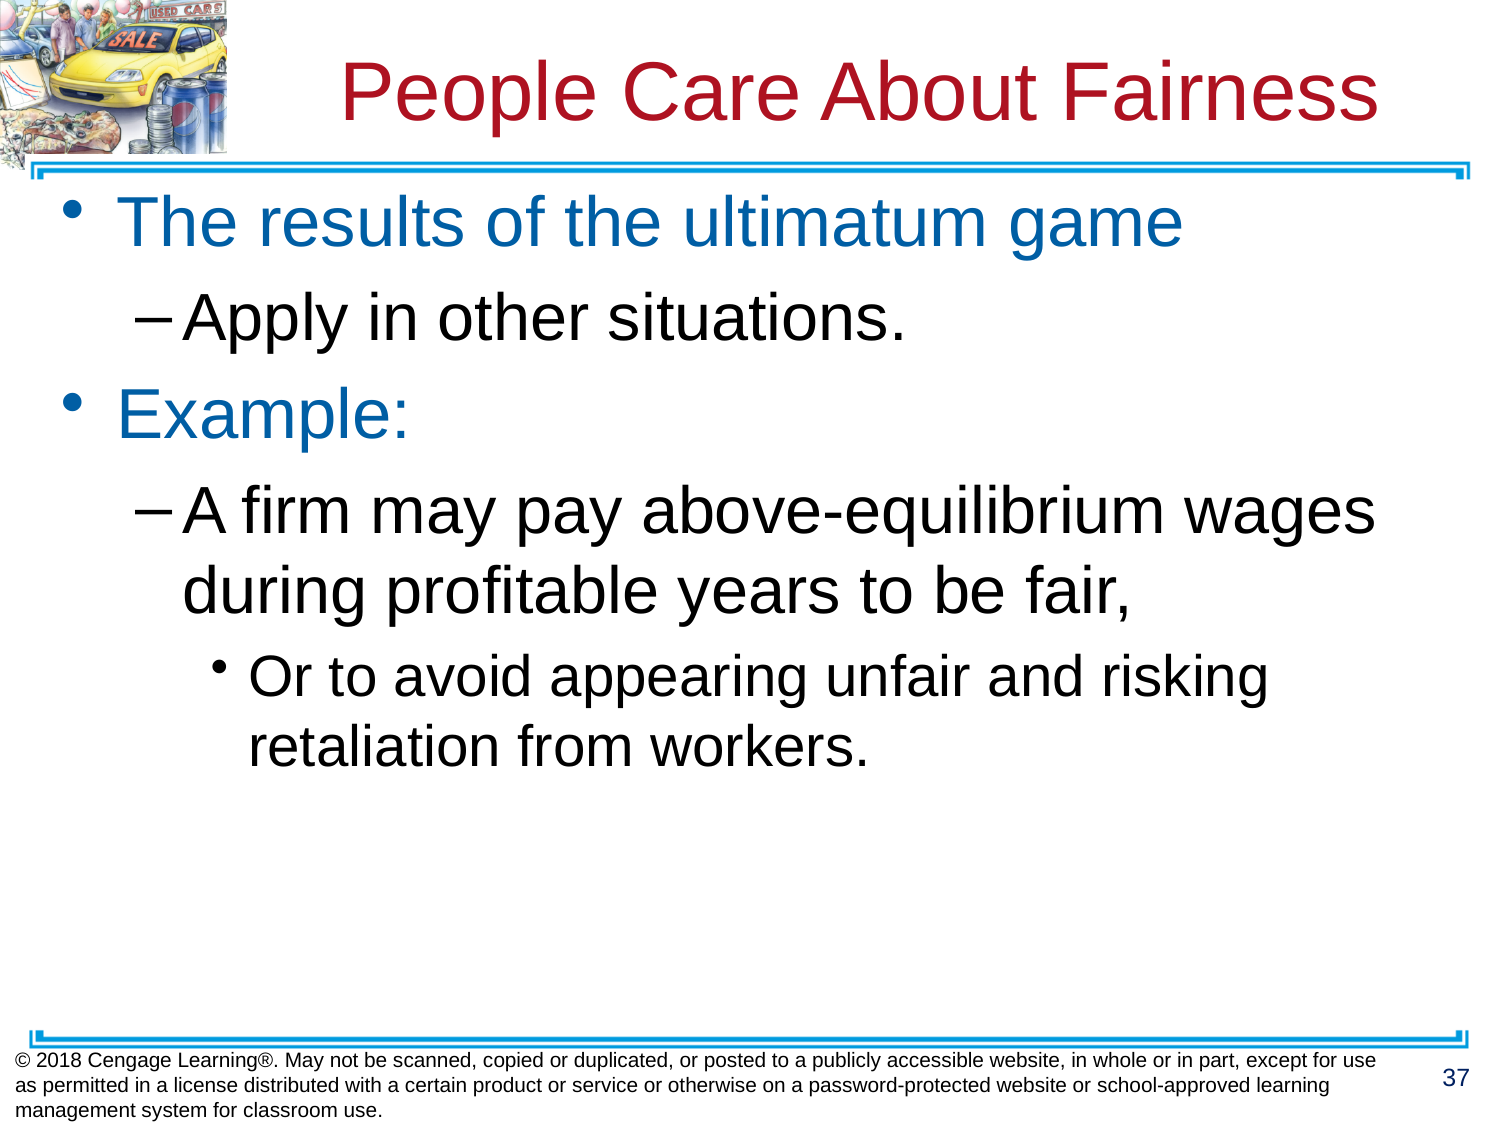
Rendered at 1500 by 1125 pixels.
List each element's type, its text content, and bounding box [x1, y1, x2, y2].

slide_number 37 [1412, 1052, 1500, 1117]
footer © 2018 Cengage Learning®. May not be scanned, copied or duplicated, or posted to a publicly accessible website, in whole or in part, except for use as permitted in a license distributed with a certain product or service or otherwise on a password-protected website or school-approved learning management system for classroom use. [0, 1043, 1412, 1125]
picture [1455, 1024, 1475, 1053]
picture [25, 1024, 45, 1043]
picture [0, 0, 1475, 186]
list The results of the ultimatum game Apply in other situations. Example: A firm may pay above-equilibrium wages during profitable years to be fair, Or to avoid appearing unfair and risking retaliation from workers. [45, 168, 1455, 1055]
title People Care About Fairness [219, 16, 1500, 158]
